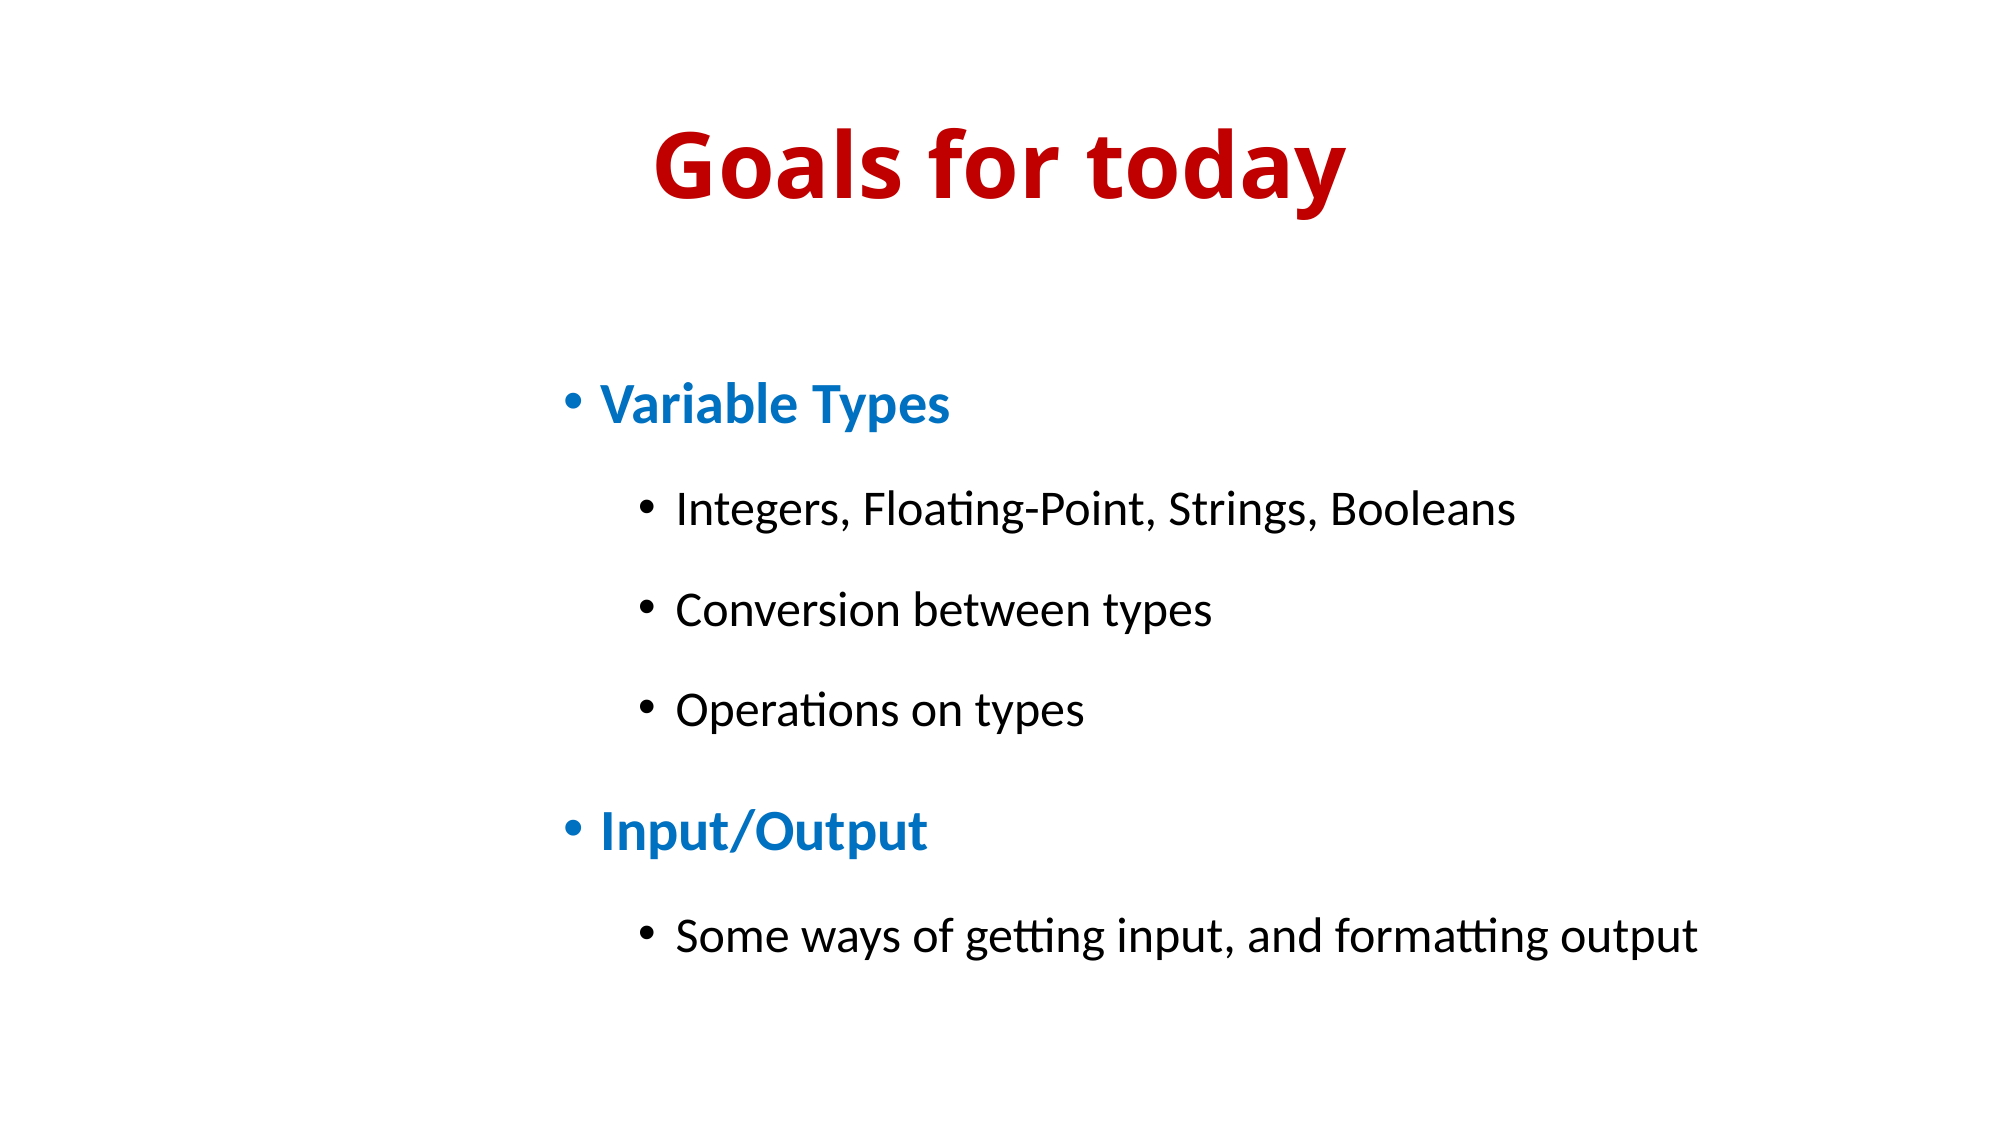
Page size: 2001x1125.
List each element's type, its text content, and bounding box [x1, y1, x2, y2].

title Goals for today [137, 59, 1863, 278]
list Variable Types Integers, Floating-Point, Strings, Booleans Conversion between types Operations on types Input/Output Some ways of getting input, and formatting output [548, 323, 1764, 1060]
